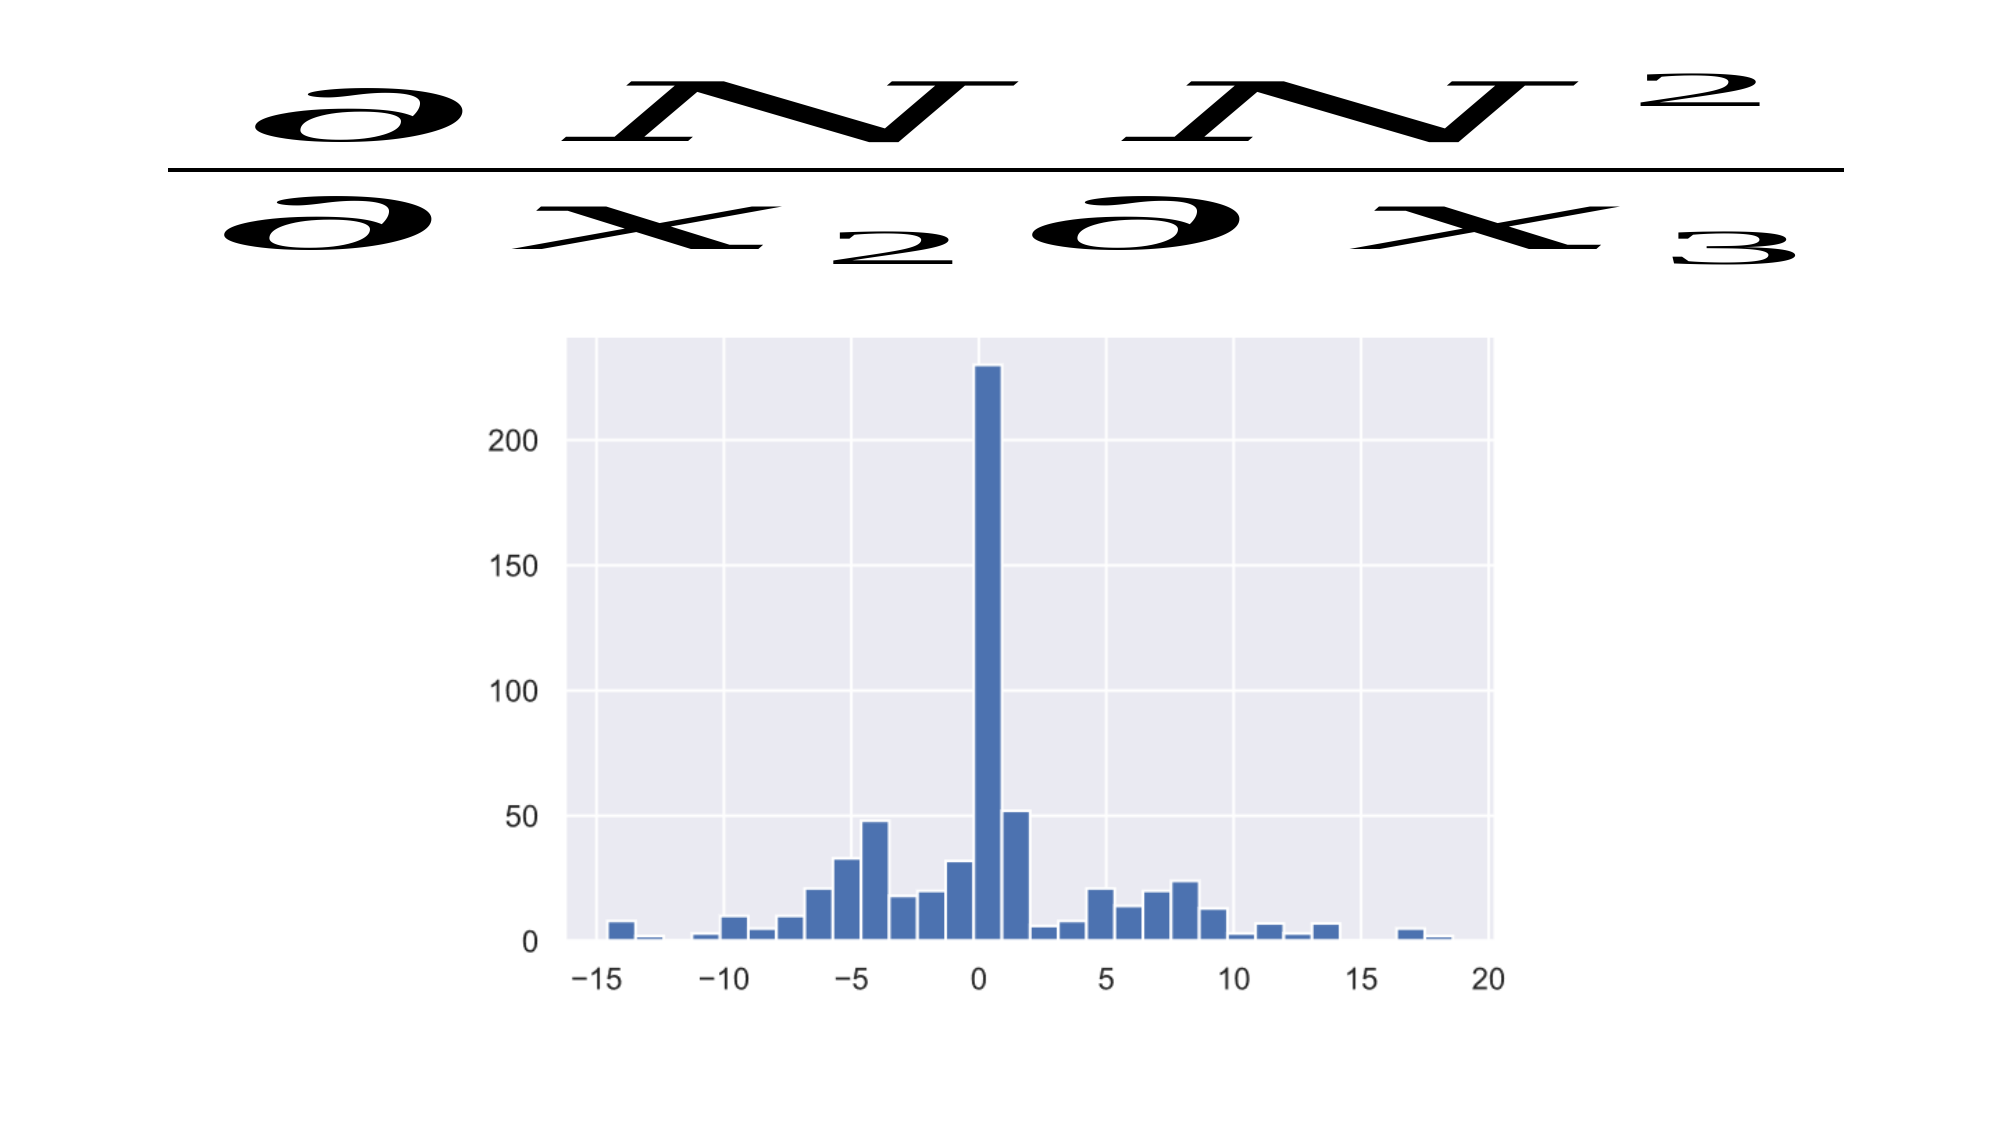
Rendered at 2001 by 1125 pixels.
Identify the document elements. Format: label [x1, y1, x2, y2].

list [468, 299, 1532, 1014]
